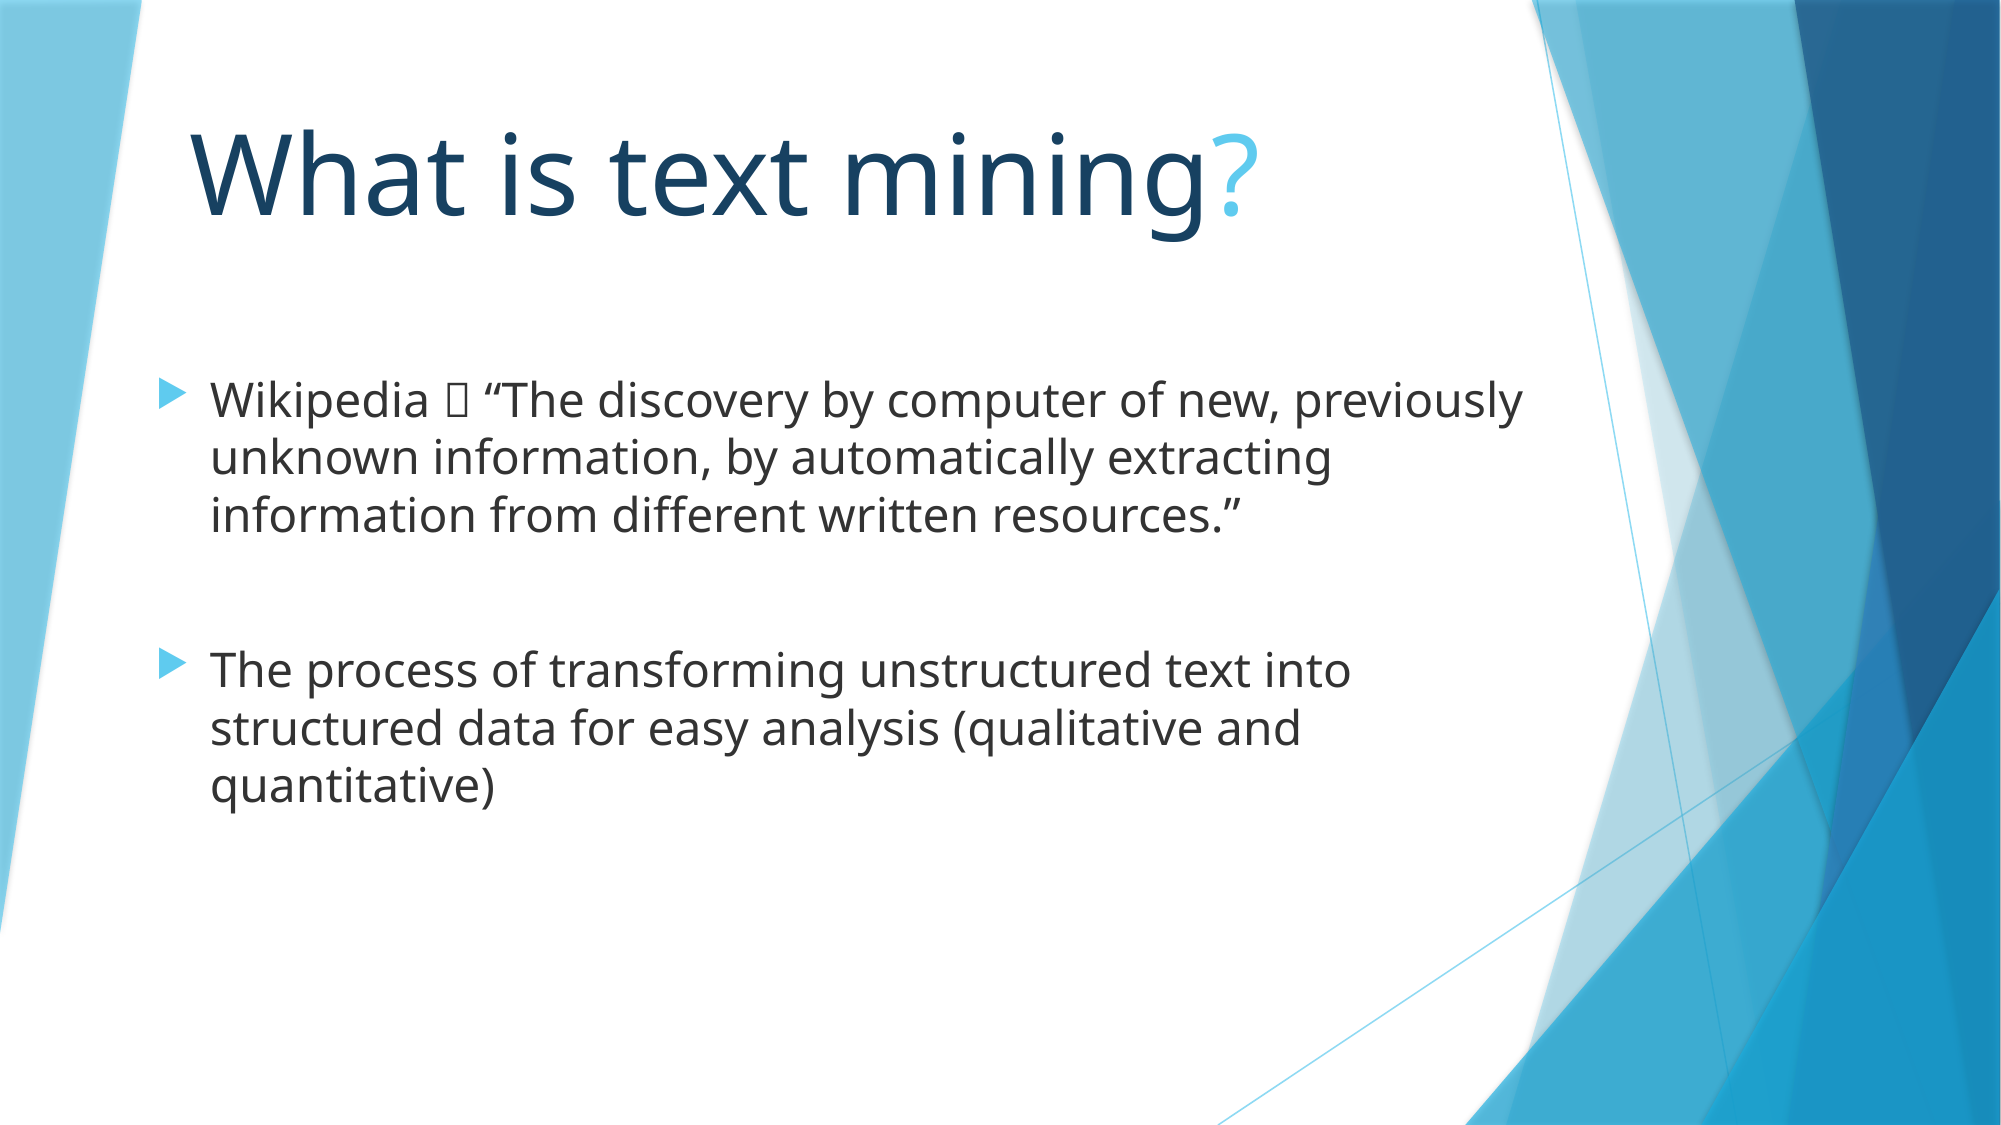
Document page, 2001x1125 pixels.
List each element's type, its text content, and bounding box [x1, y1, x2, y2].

subtitle Wikipedia  “The discovery by computer of new, previously unknown information, by automatically extracting information from different written resources.” The process of transforming unstructured text into structured data for easy analysis (qualitative and quantitative) [140, 361, 1550, 829]
title What is text mining? [174, 57, 1337, 246]
